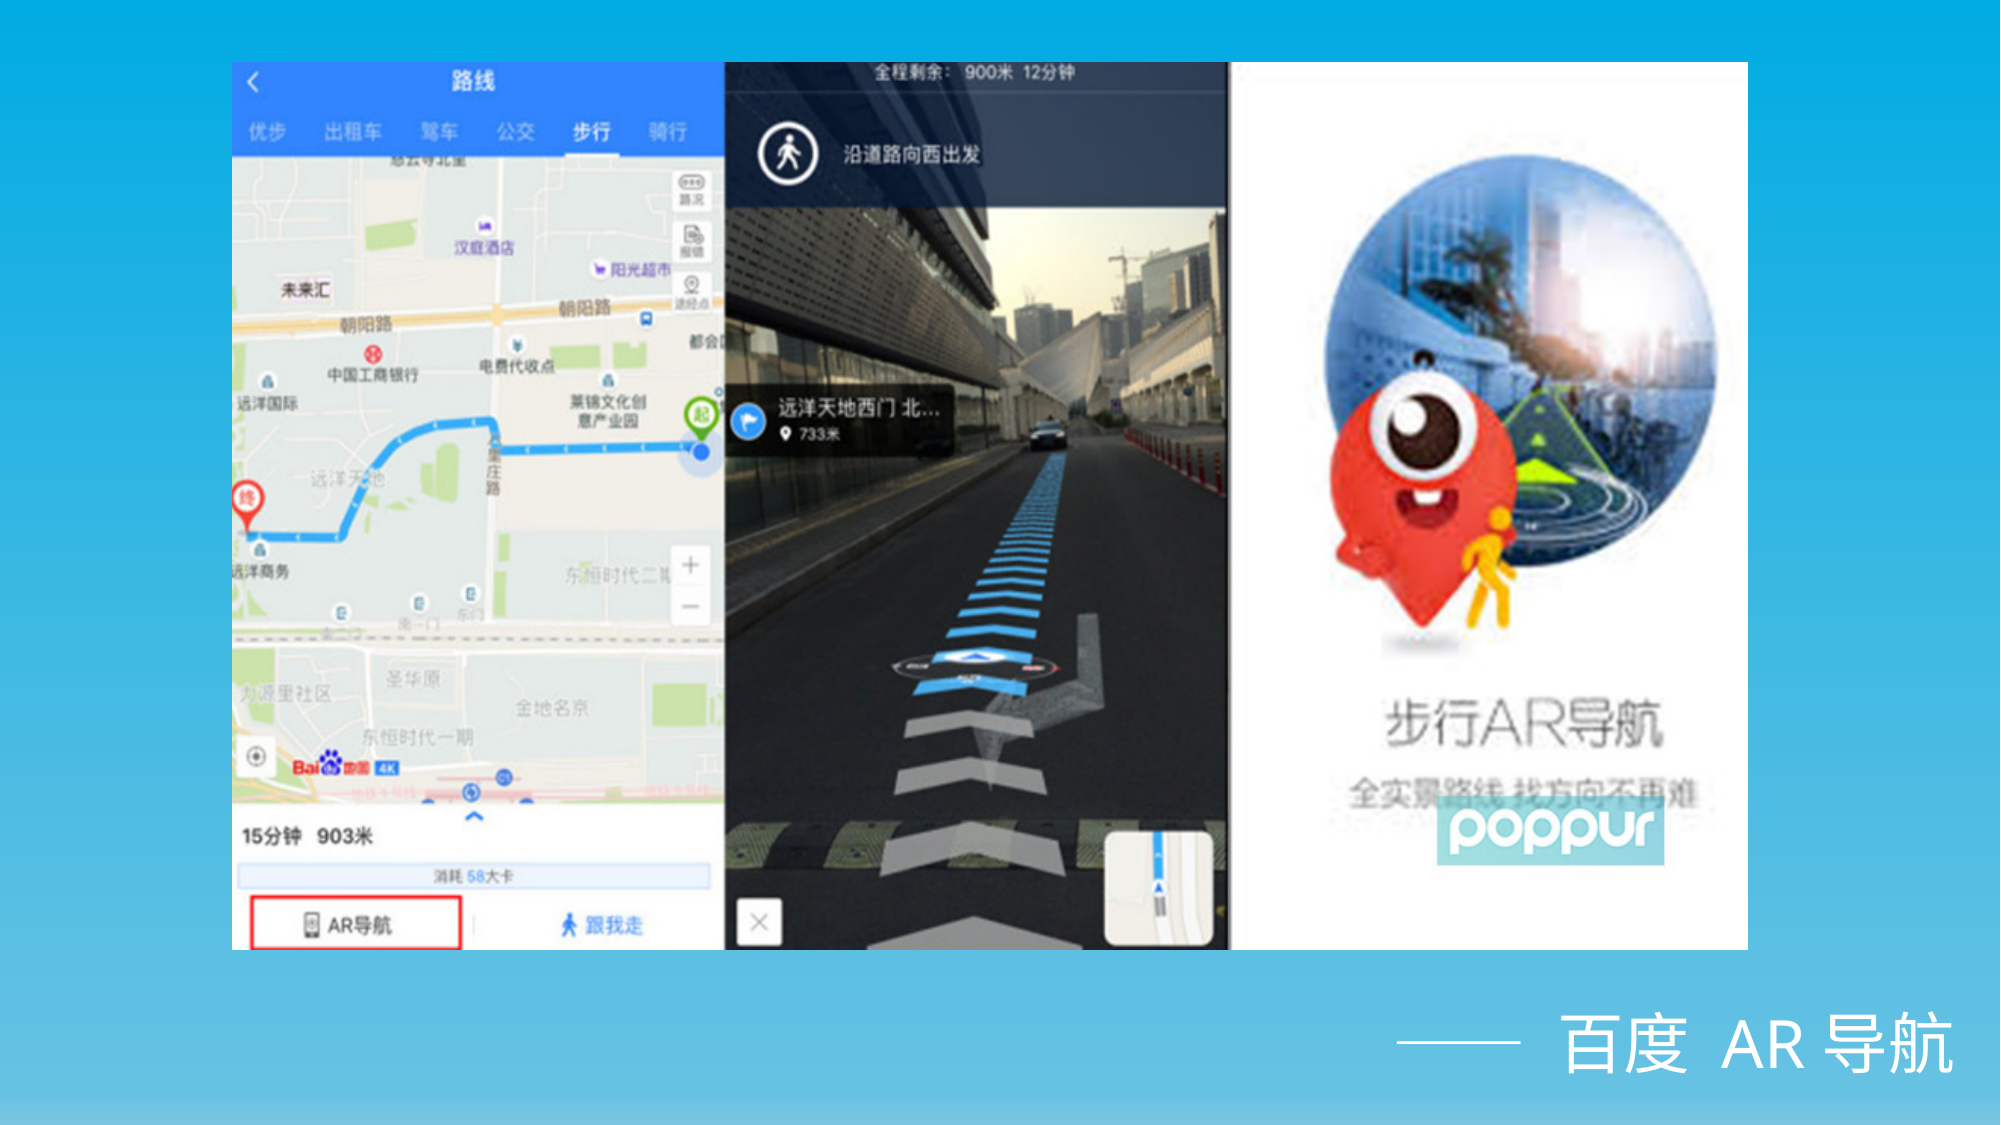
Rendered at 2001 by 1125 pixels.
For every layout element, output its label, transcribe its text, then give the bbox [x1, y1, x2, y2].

picture [231, 63, 1748, 950]
text_box —— 百度 AR导航 [928, 994, 1971, 1090]
